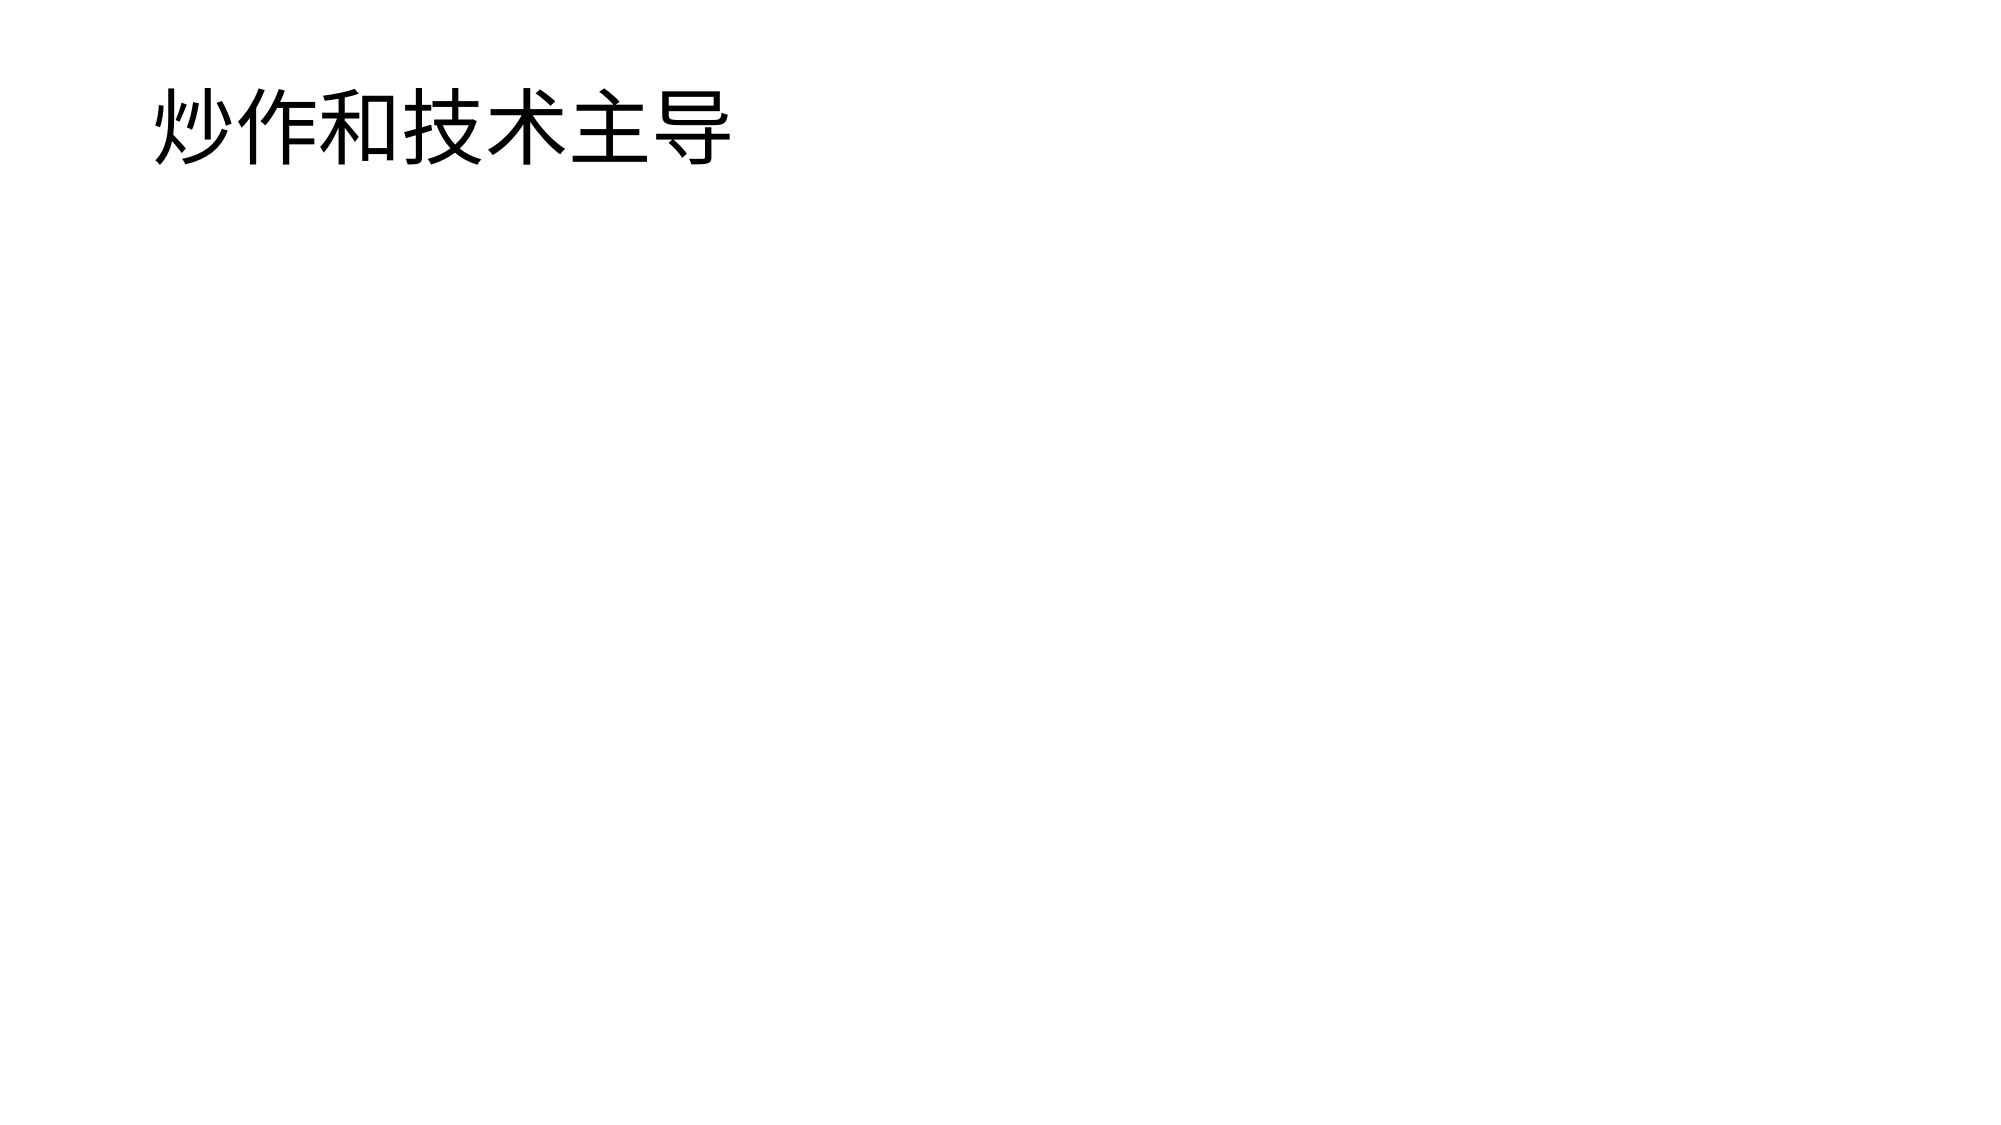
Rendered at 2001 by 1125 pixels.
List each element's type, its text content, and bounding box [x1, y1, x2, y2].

title 炒作和技术主导 [137, 59, 1863, 204]
